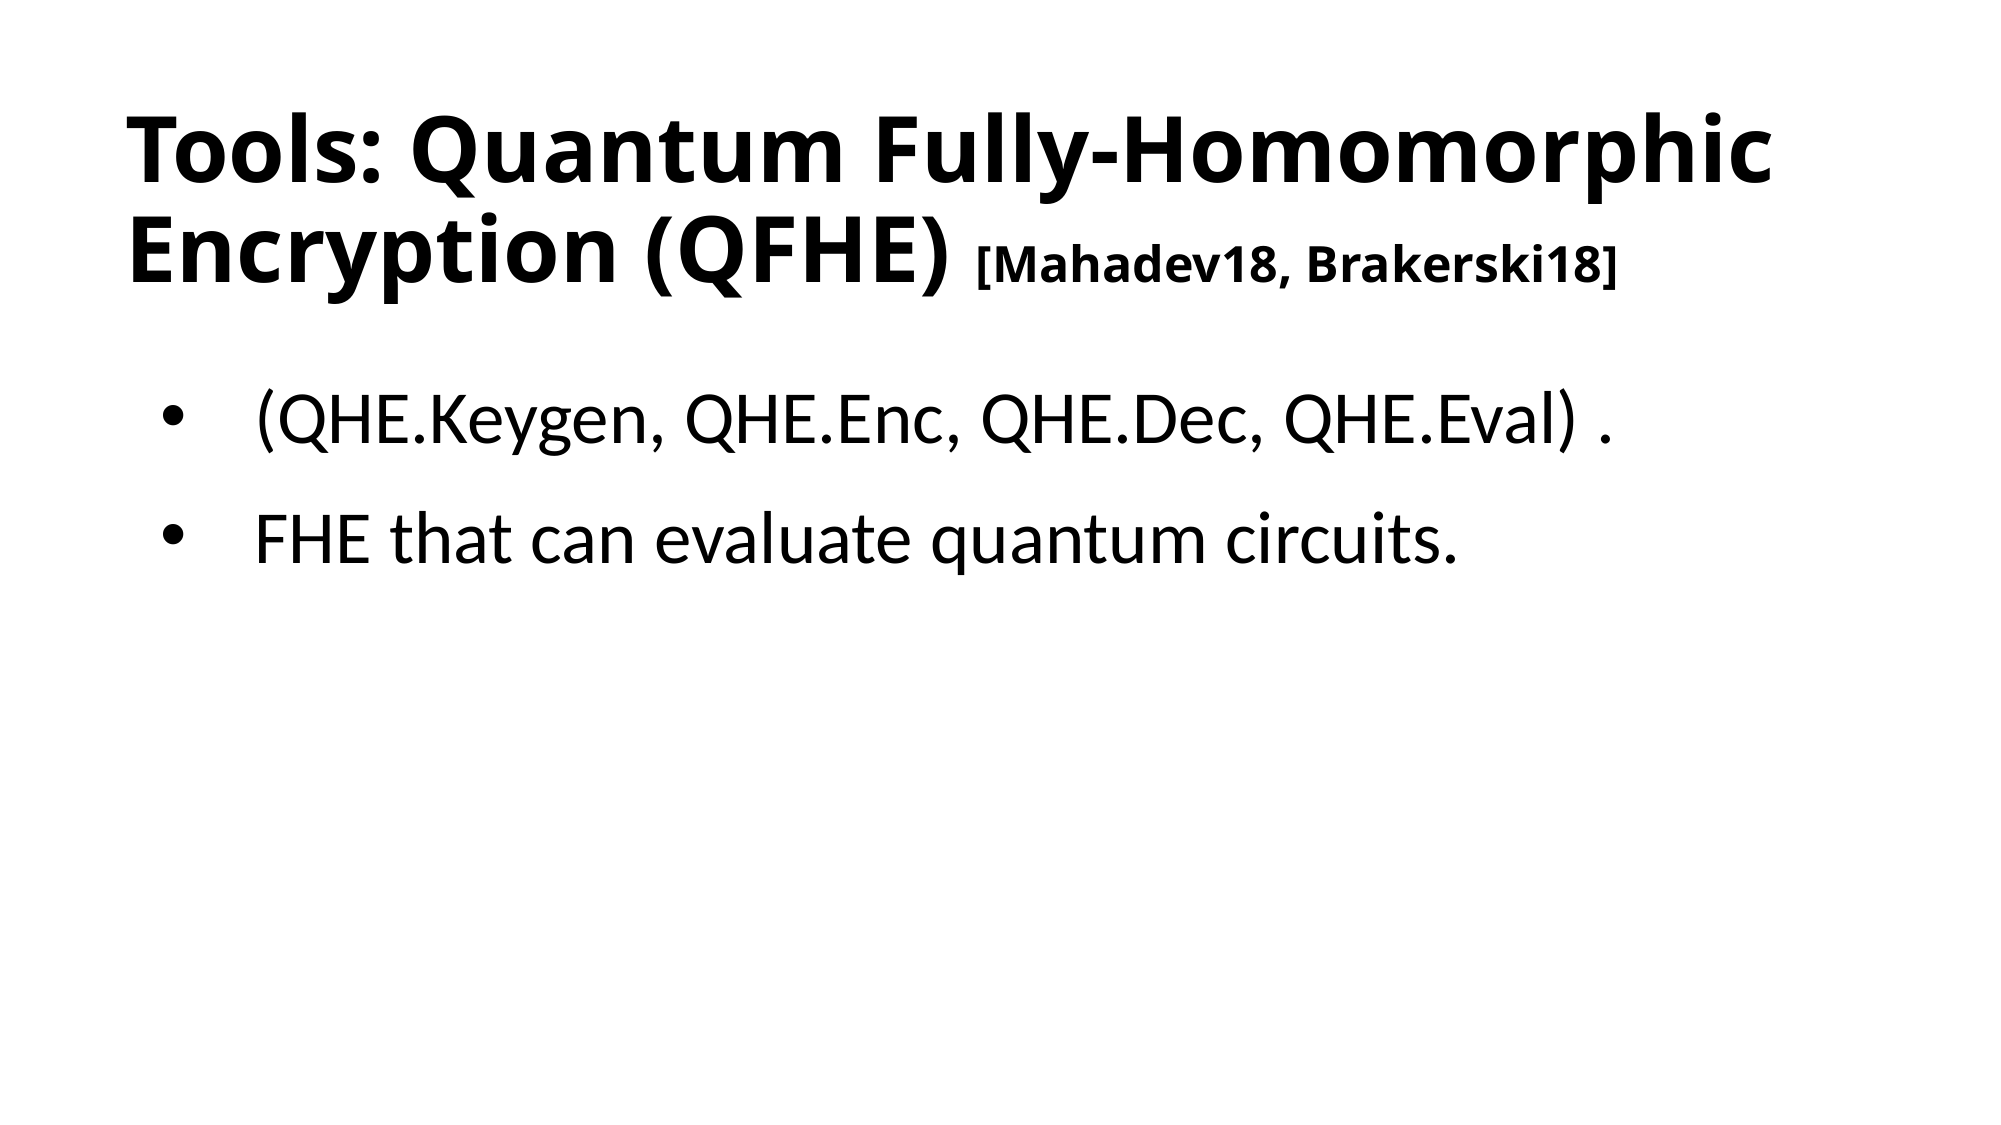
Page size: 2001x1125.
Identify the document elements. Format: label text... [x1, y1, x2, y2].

text_box Tools: Quantum Fully-Homomorphic Encryption (QFHE) [Mahadev18, Brakerski18] [110, 94, 1890, 312]
text_box (QHE.Keygen, QHE.Enc, QHE.Dec, QHE.Eval) . FHE that can evaluate quantum circuits. [146, 361, 1854, 587]
